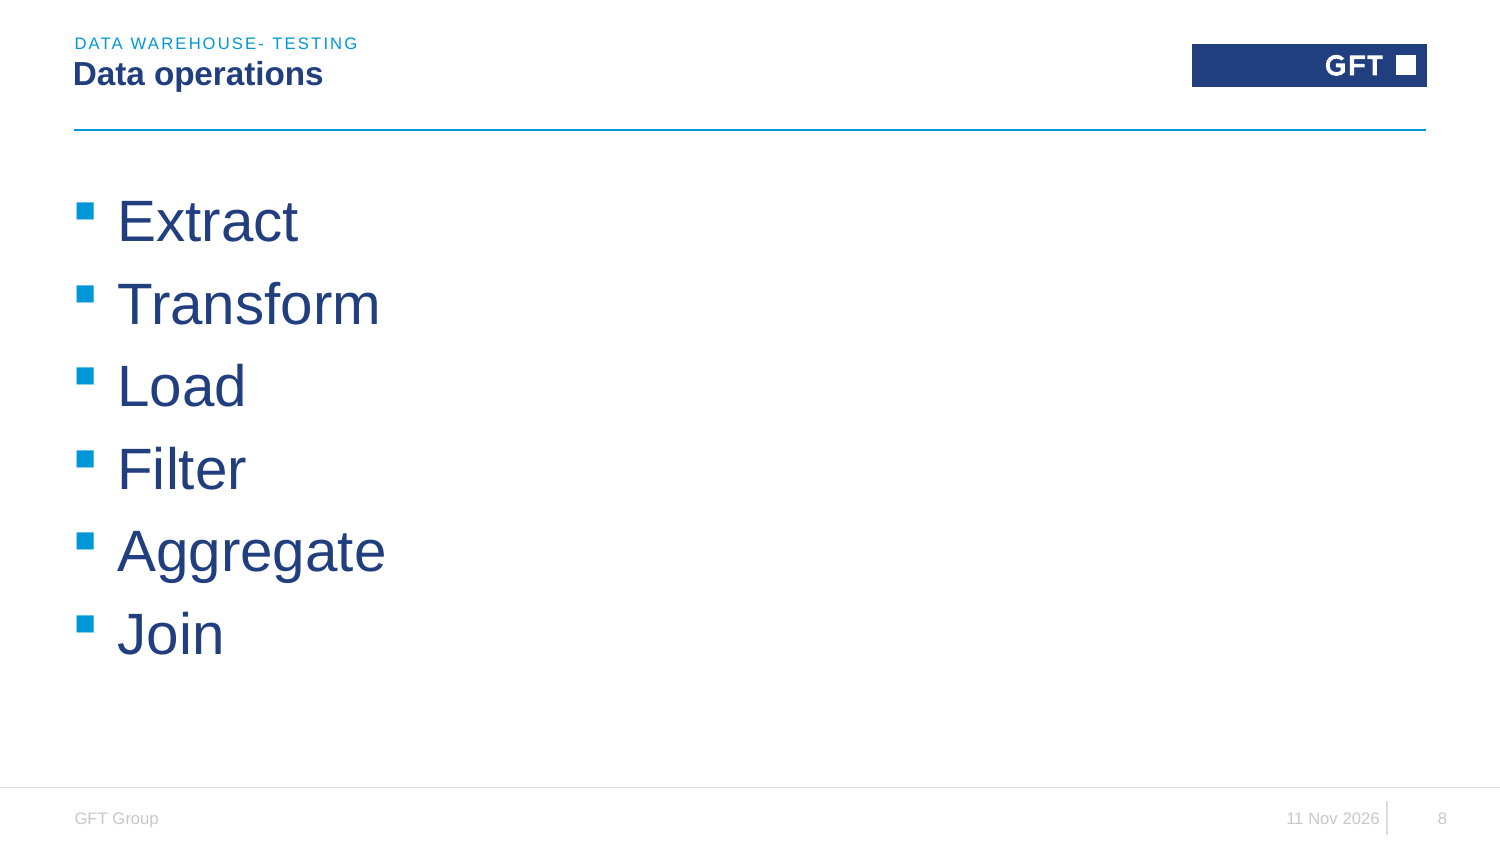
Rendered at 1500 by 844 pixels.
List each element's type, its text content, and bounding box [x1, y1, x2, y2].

list Extract Transform Load Filter Aggregate Join [71, 183, 1425, 736]
title Data operations [72, 56, 1171, 94]
list Data warehouse- testing [15, 32, 1172, 53]
